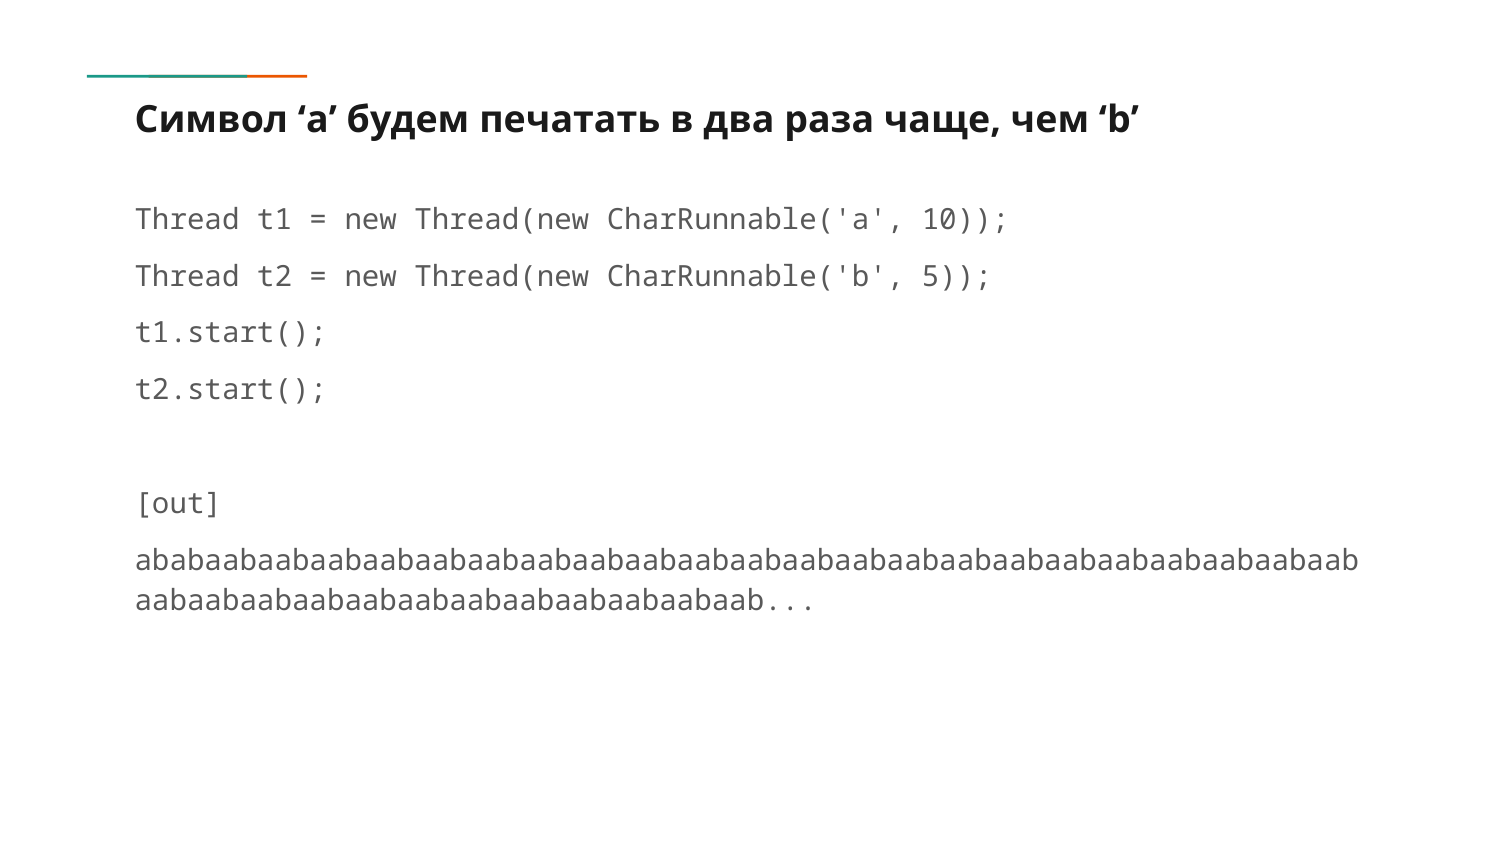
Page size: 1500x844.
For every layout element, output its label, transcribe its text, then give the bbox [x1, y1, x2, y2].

list Thread t1 = new Thread(new CharRunnable('a', 10)); Thread t2 = new Thread(new CharRunnable('b', 5)); t1.start(); t2.start(); [out] ababaabaabaabaabaabaabaabaabaabaabaabaabaabaabaabaabaabaabaabaabaabaabaabaabaabaabaabaabaabaabaabaabaabaab... [119, 180, 1381, 780]
title Символ ‘a’ будем печатать в два раза чаще, чем ‘b’ [119, 80, 1381, 155]
